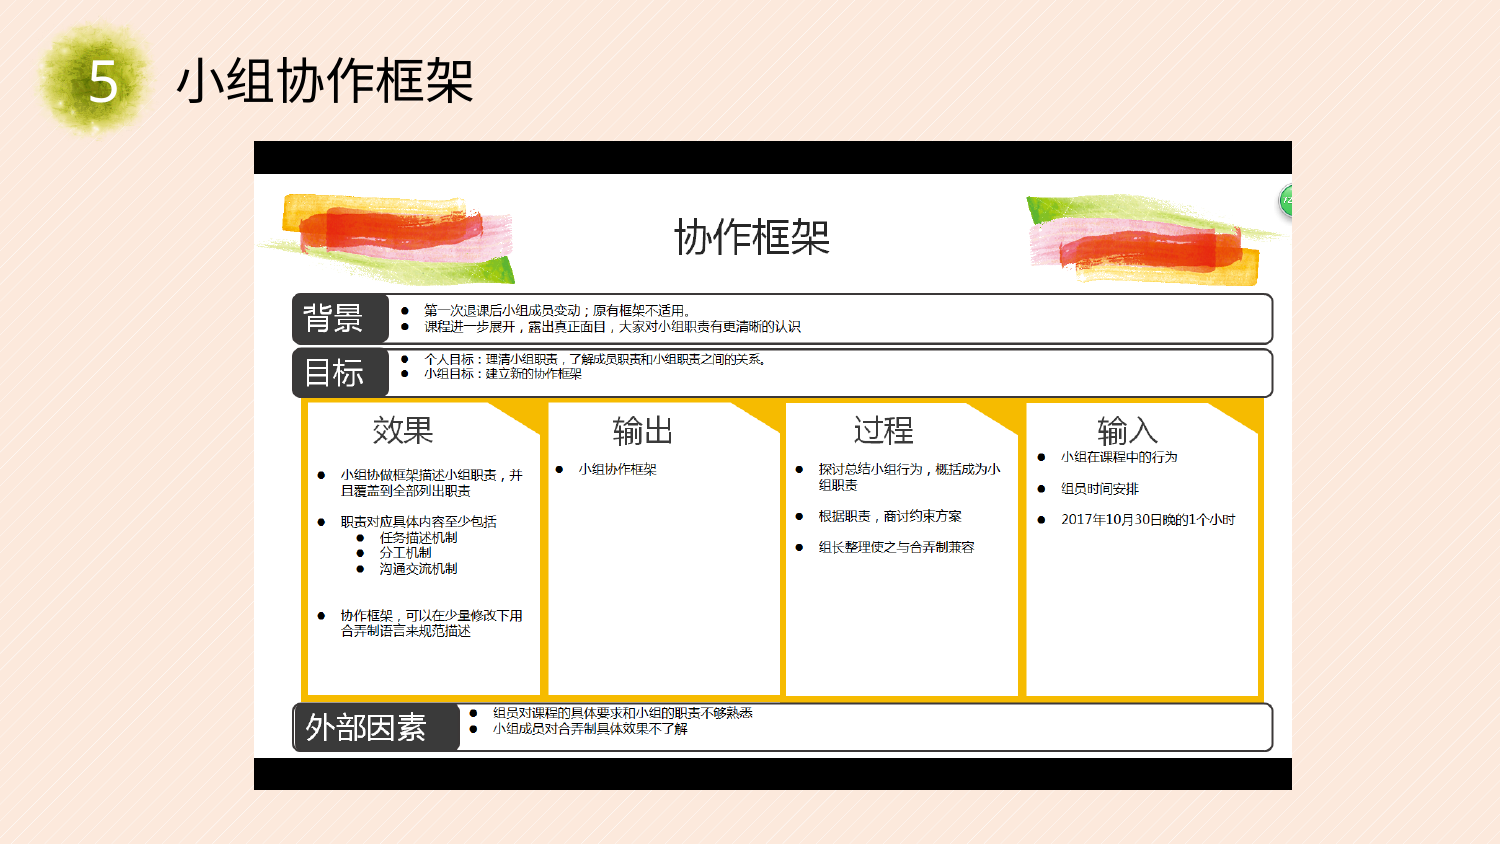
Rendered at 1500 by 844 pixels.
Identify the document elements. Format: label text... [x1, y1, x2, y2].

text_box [27, 7, 165, 147]
text_box 小组协作框架 [165, 42, 491, 118]
picture [254, 141, 1292, 790]
